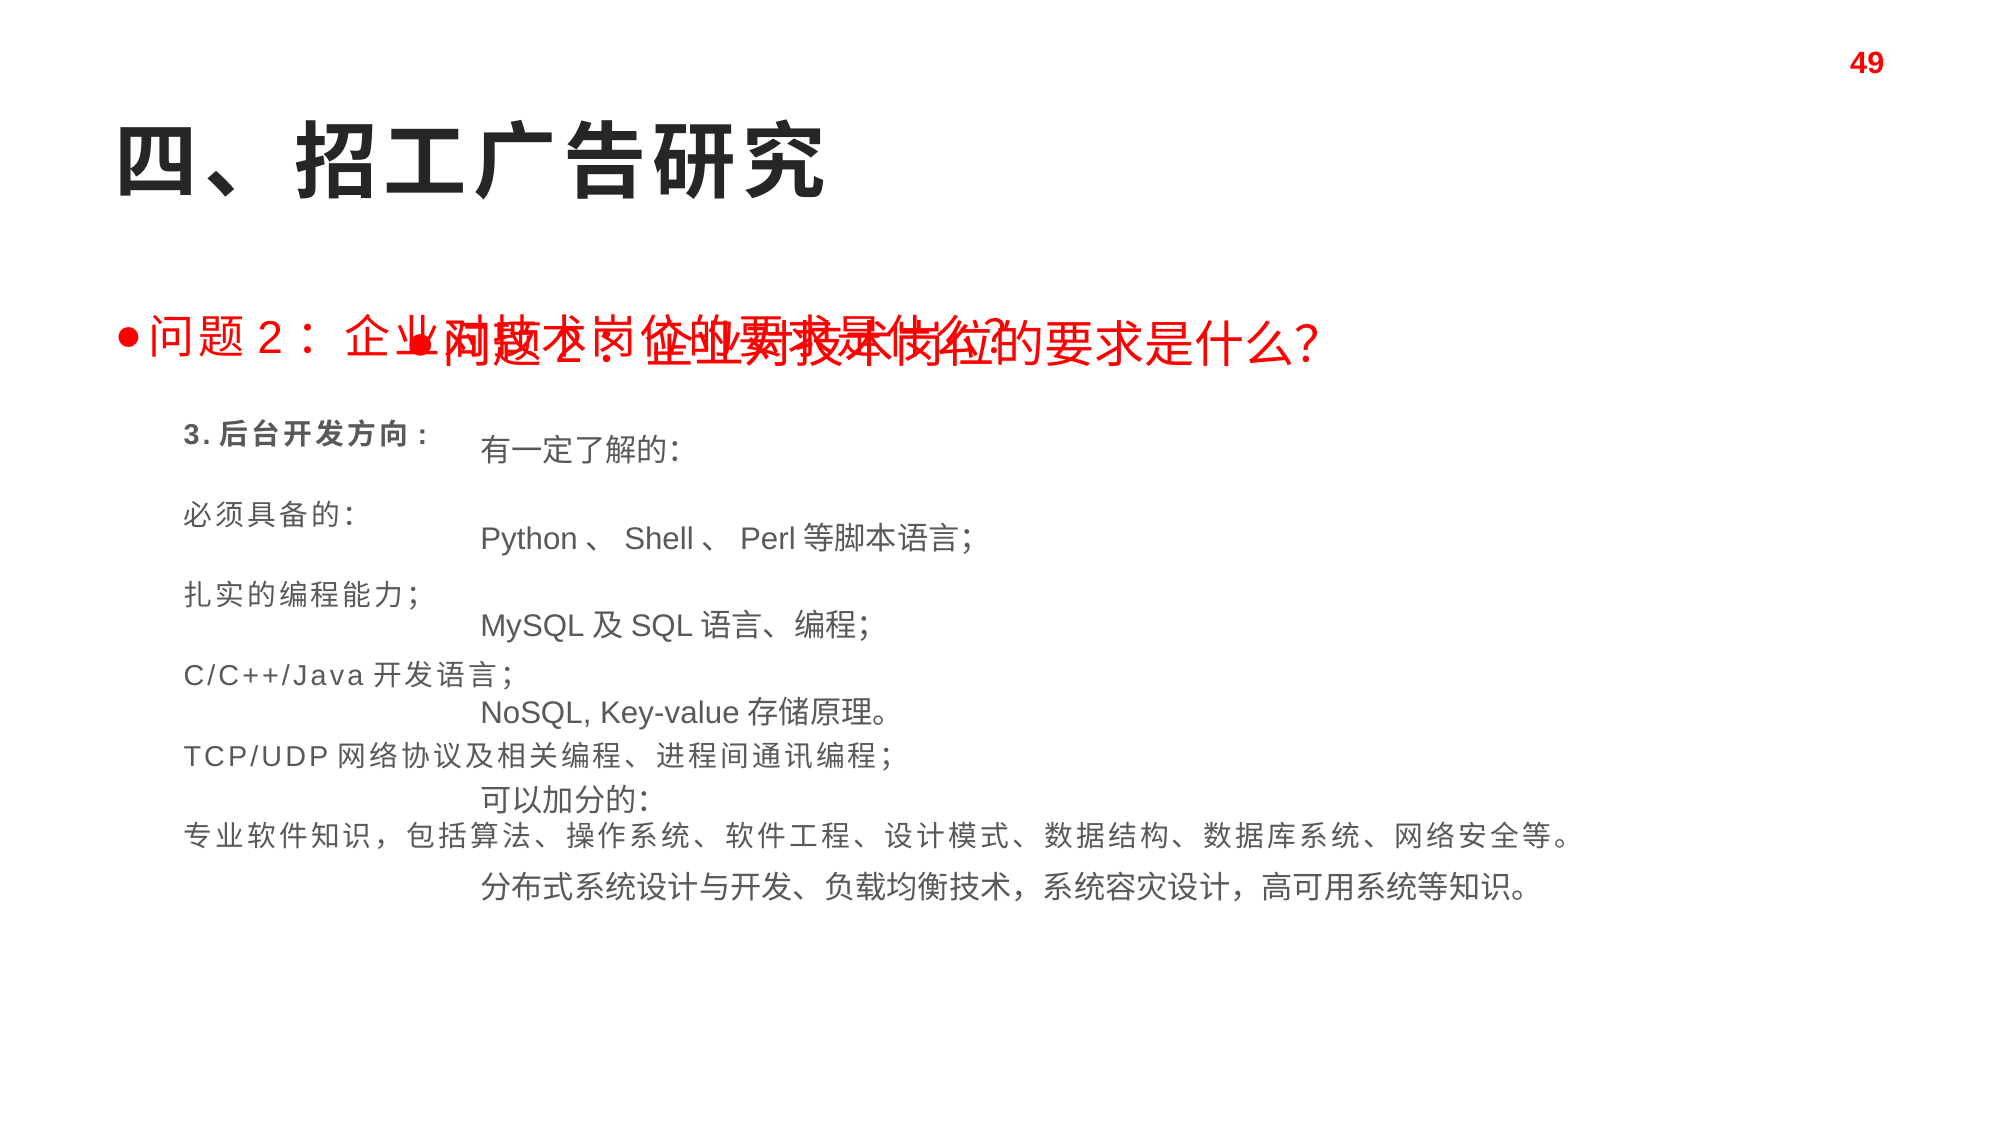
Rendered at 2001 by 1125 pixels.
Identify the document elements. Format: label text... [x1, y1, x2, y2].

text_box 问题2：企业对技术岗位的要求是什么？ 有一定了解的： Python、Shell、Perl等脚本语言； MySQL及SQL语言、编程； NoSQL, Key-value存储原理。 可以加分的： 分布式系统设计与开发、负载均衡技术，系统容灾设计，高可用系统等知识。 [390, 244, 2000, 1026]
list 问题2：企业对技术岗位的要求是什么？ 3.后台开发方向: 必须具备的： 扎实的编程能力； C/C++/Java开发语言； TCP/UDP网络协议及相关编程、进程间通讯编程； 专业软件知识，包括算法、操作系统、软件工程、设计模式、数据结构、数据库系统、网络安全等。 [99, 244, 390, 1026]
title 四、招工广告研究 [99, 99, 1900, 216]
